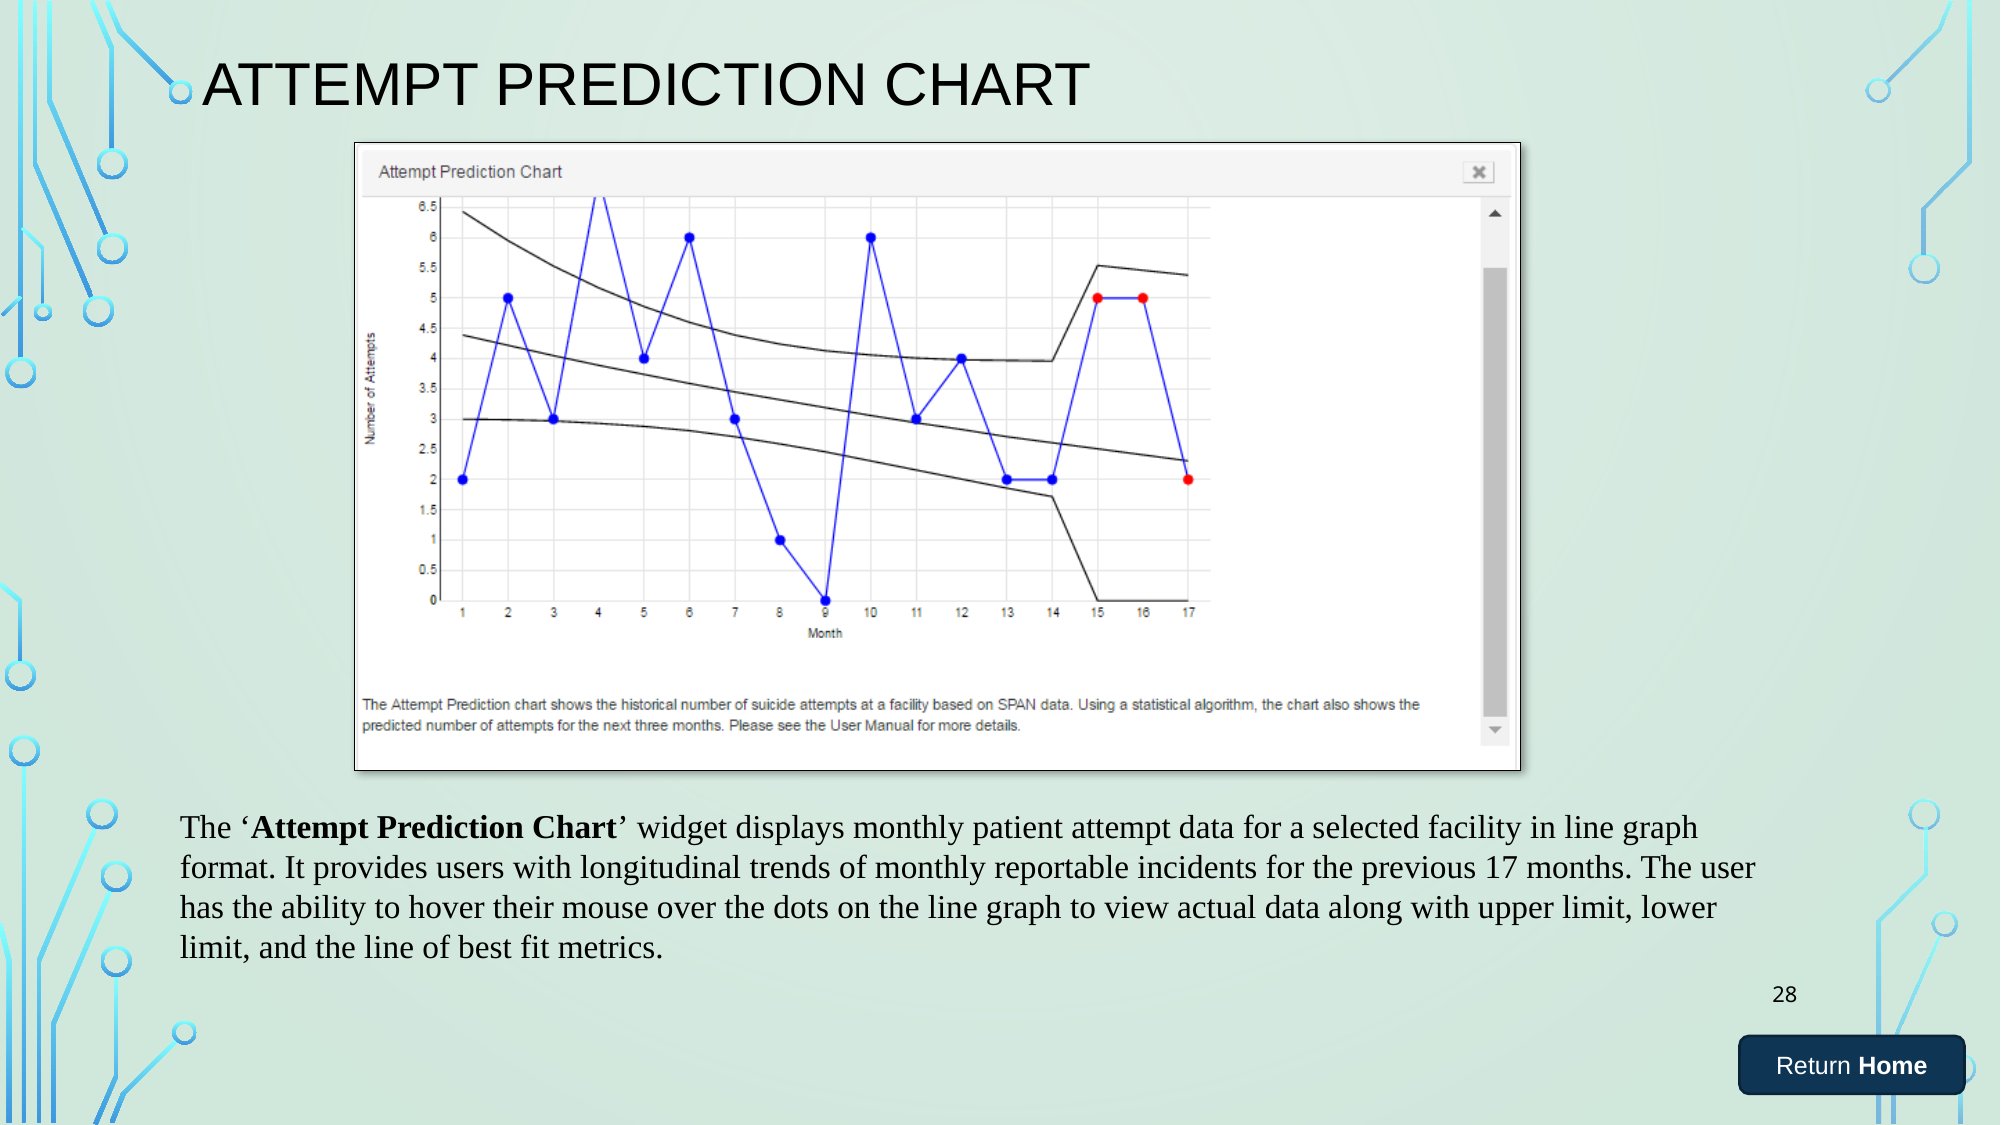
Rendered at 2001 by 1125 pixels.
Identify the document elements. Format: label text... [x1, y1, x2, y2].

list The ‘Attempt Prediction Chart’ widget displays monthly patient attempt data for a selected facility in line graph format. It provides users with longitudinal trends of monthly reportable incidents for the previous 17 months. The user has the ability to hover their mouse over the dots on the line graph to view actual data along with upper limit, lower limit, and the line of best fit metrics. [164, 797, 1813, 1048]
text_box Return Home [1738, 1034, 1966, 1096]
title Attempt Prediction Chart [187, 29, 1813, 143]
picture [354, 141, 1521, 771]
